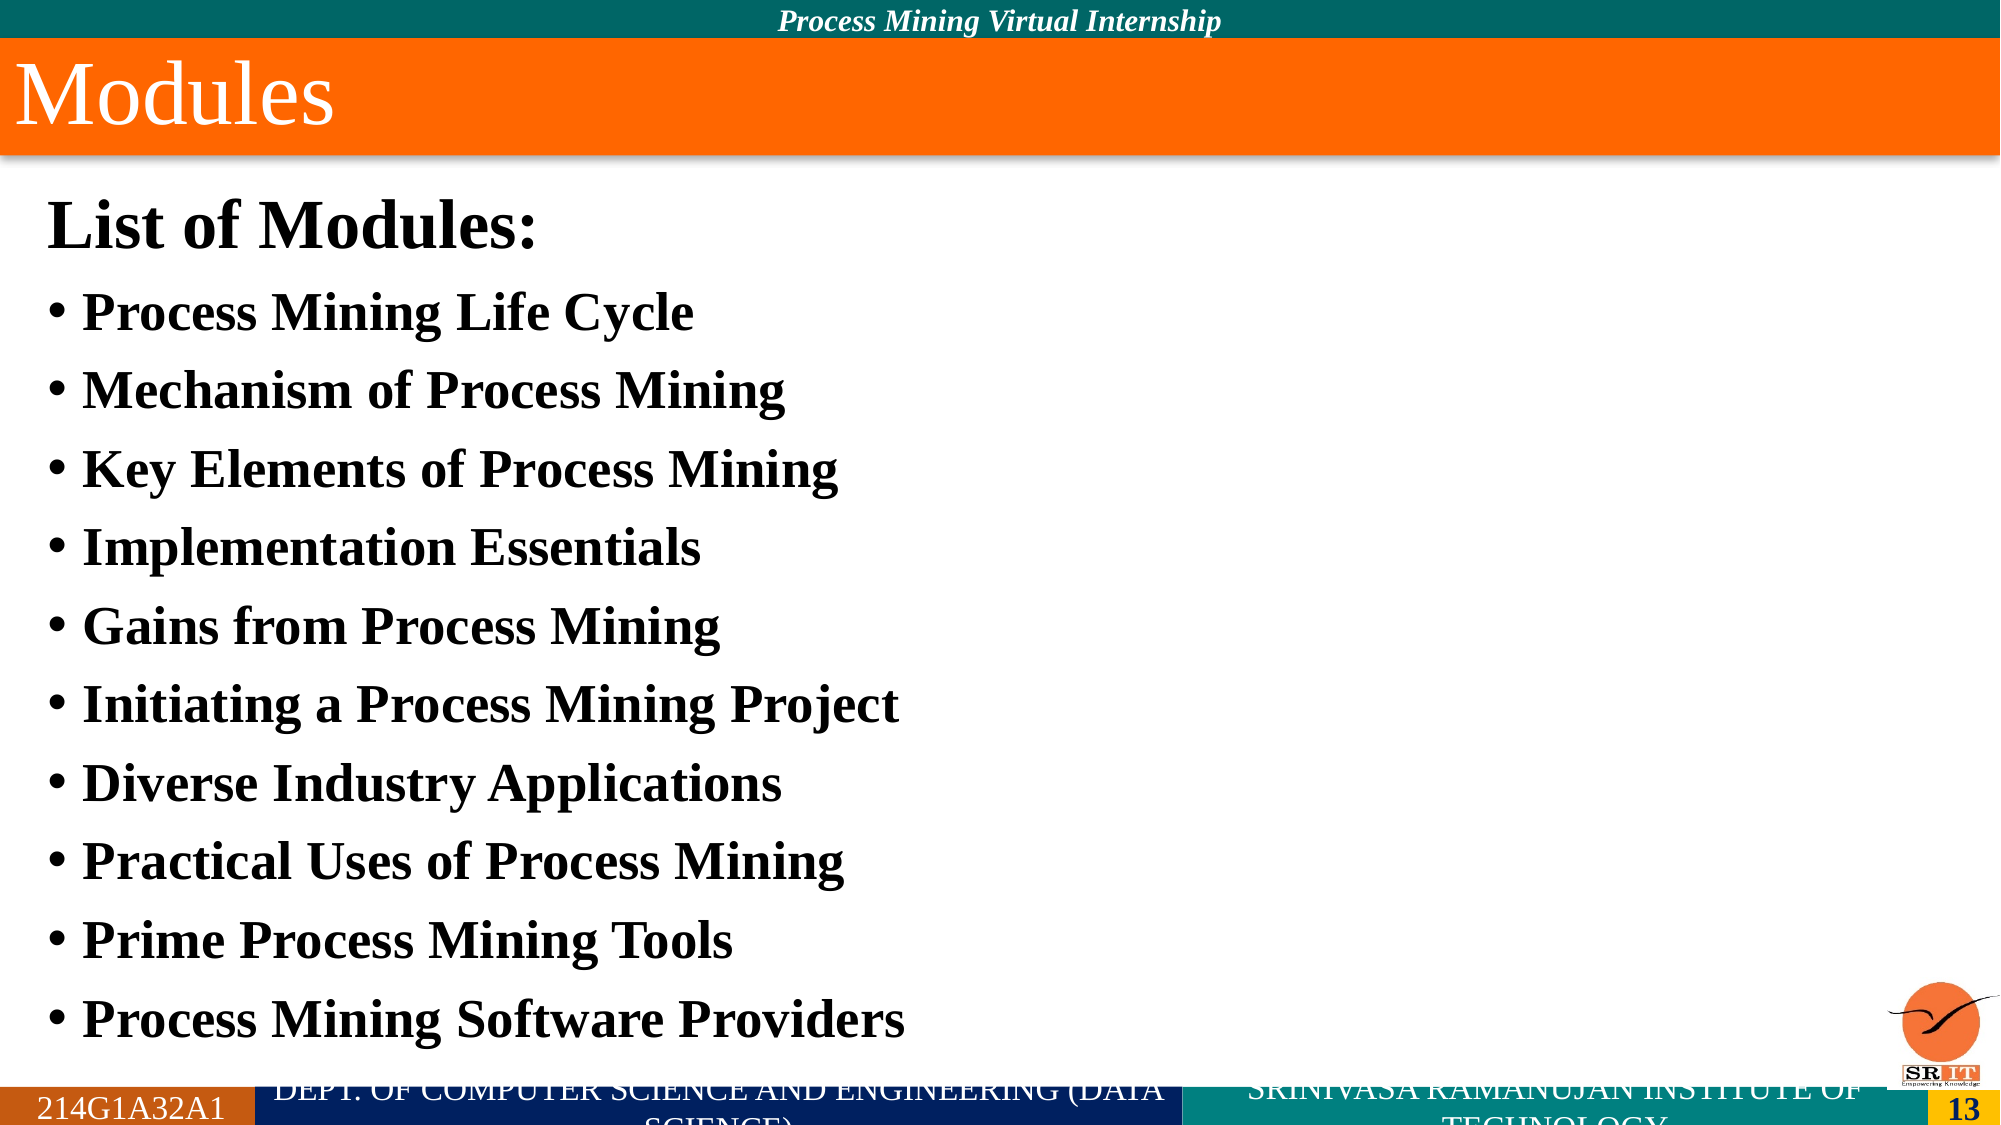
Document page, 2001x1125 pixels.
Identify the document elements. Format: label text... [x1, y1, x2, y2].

picture [1887, 977, 2000, 1090]
title Modules [0, 38, 2000, 156]
list List of Modules: Process Mining Life Cycle Mechanism of Process Mining Key Elements of Process Mining Implementation Essentials Gains from Process Mining Initiating a Process Mining Project Diverse Industry Applications Practical Uses of Process Mining Prime Process Mining Tools Process Mining Software Providers [32, 179, 1965, 1065]
